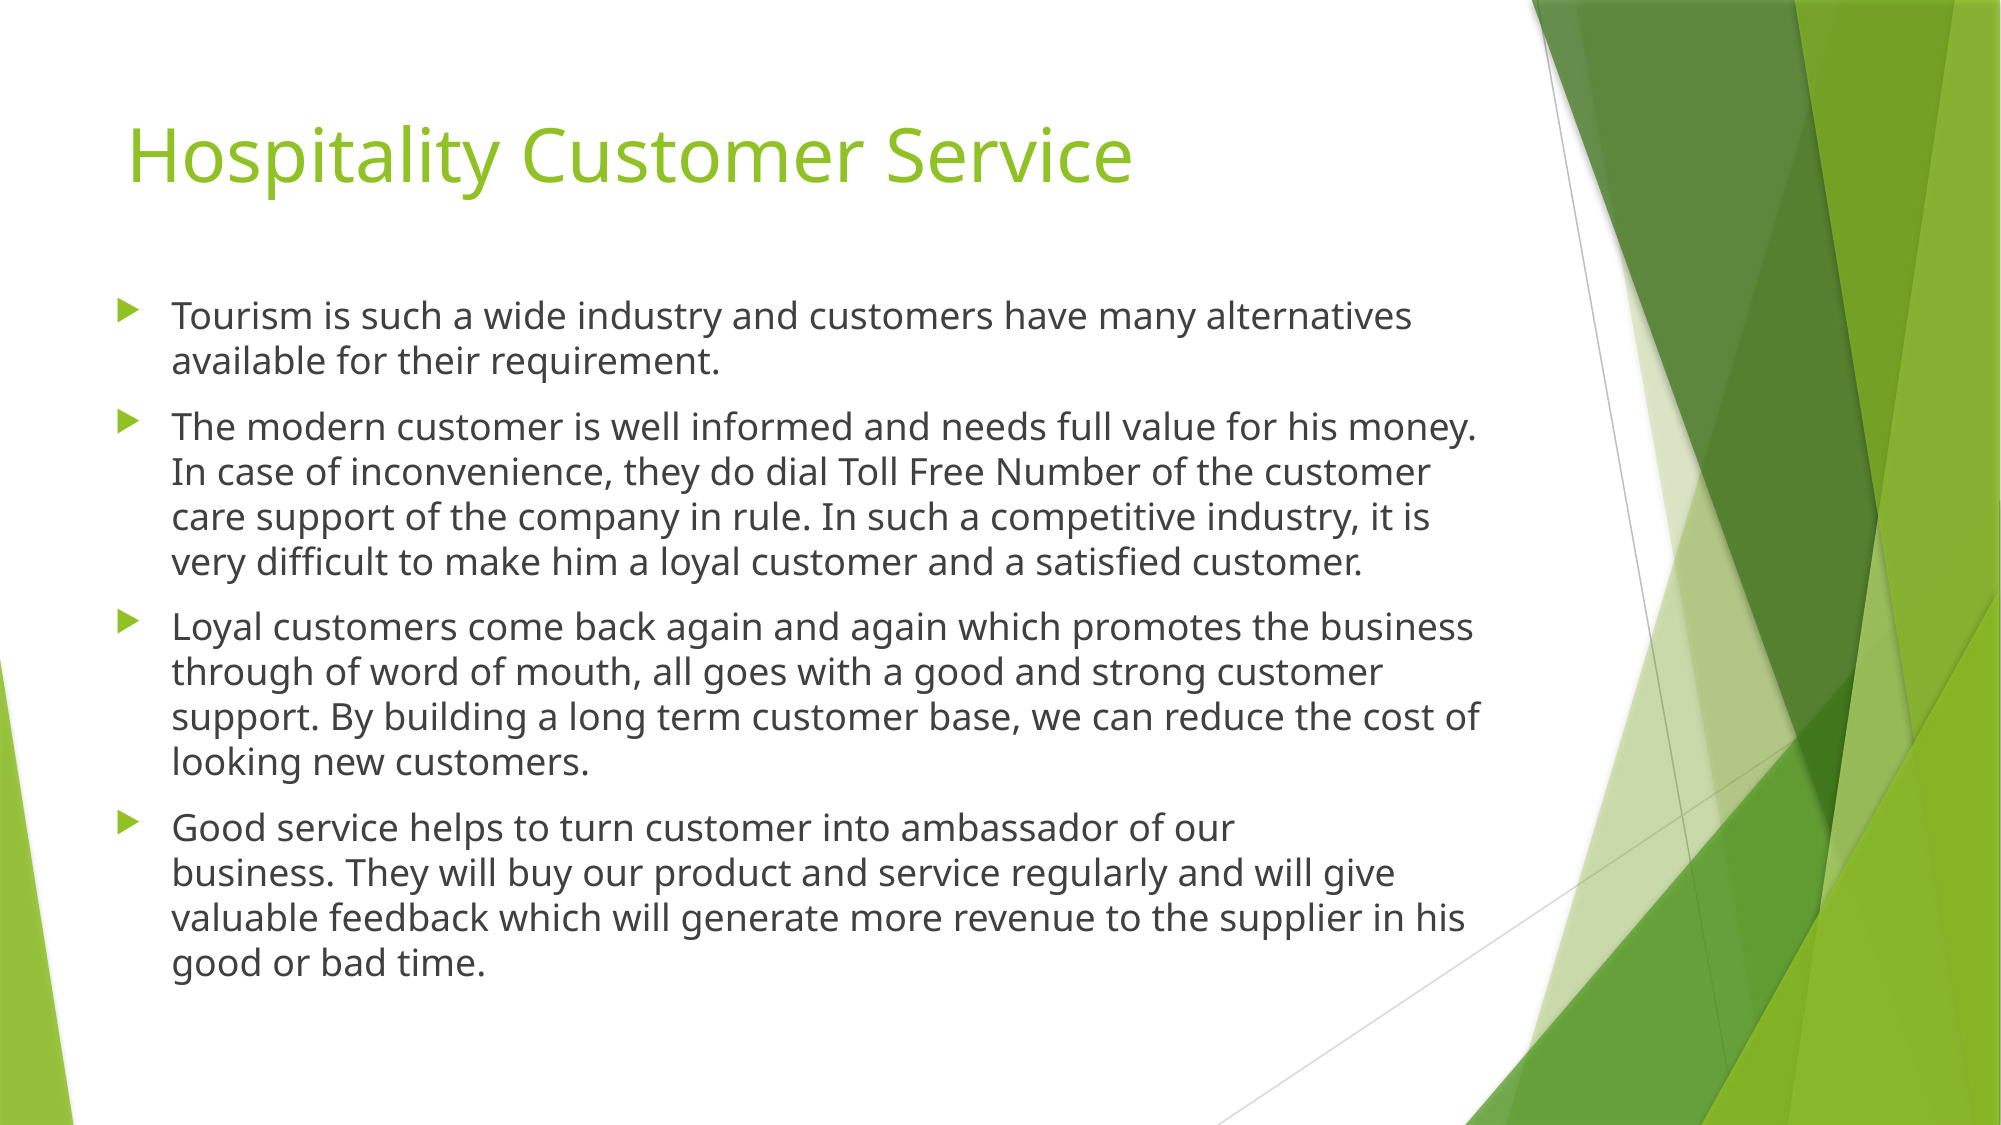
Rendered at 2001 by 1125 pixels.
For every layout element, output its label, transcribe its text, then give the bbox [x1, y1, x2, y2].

list Tourism is such a wide industry and customers have many alternatives available for their requirement. The modern customer is well informed and needs full value for his money. In case of inconvenience, they do dial Toll Free Number of the customer care support of the company in rule. In such a competitive industry, it is very difficult to make him a loyal customer and a satisfied customer. Loyal customers come back again and again which promotes the business through of word of mouth, all goes with a good and strong customer support. By building a long term customer base, we can reduce the cost of looking new customers. Good service helps to turn customer into ambassador of our business. They will buy our product and service regularly and will give valuable feedback which will generate more revenue to the supplier in his good or bad time. [99, 284, 1506, 1073]
title Hospitality Customer Service [111, 99, 1522, 317]
